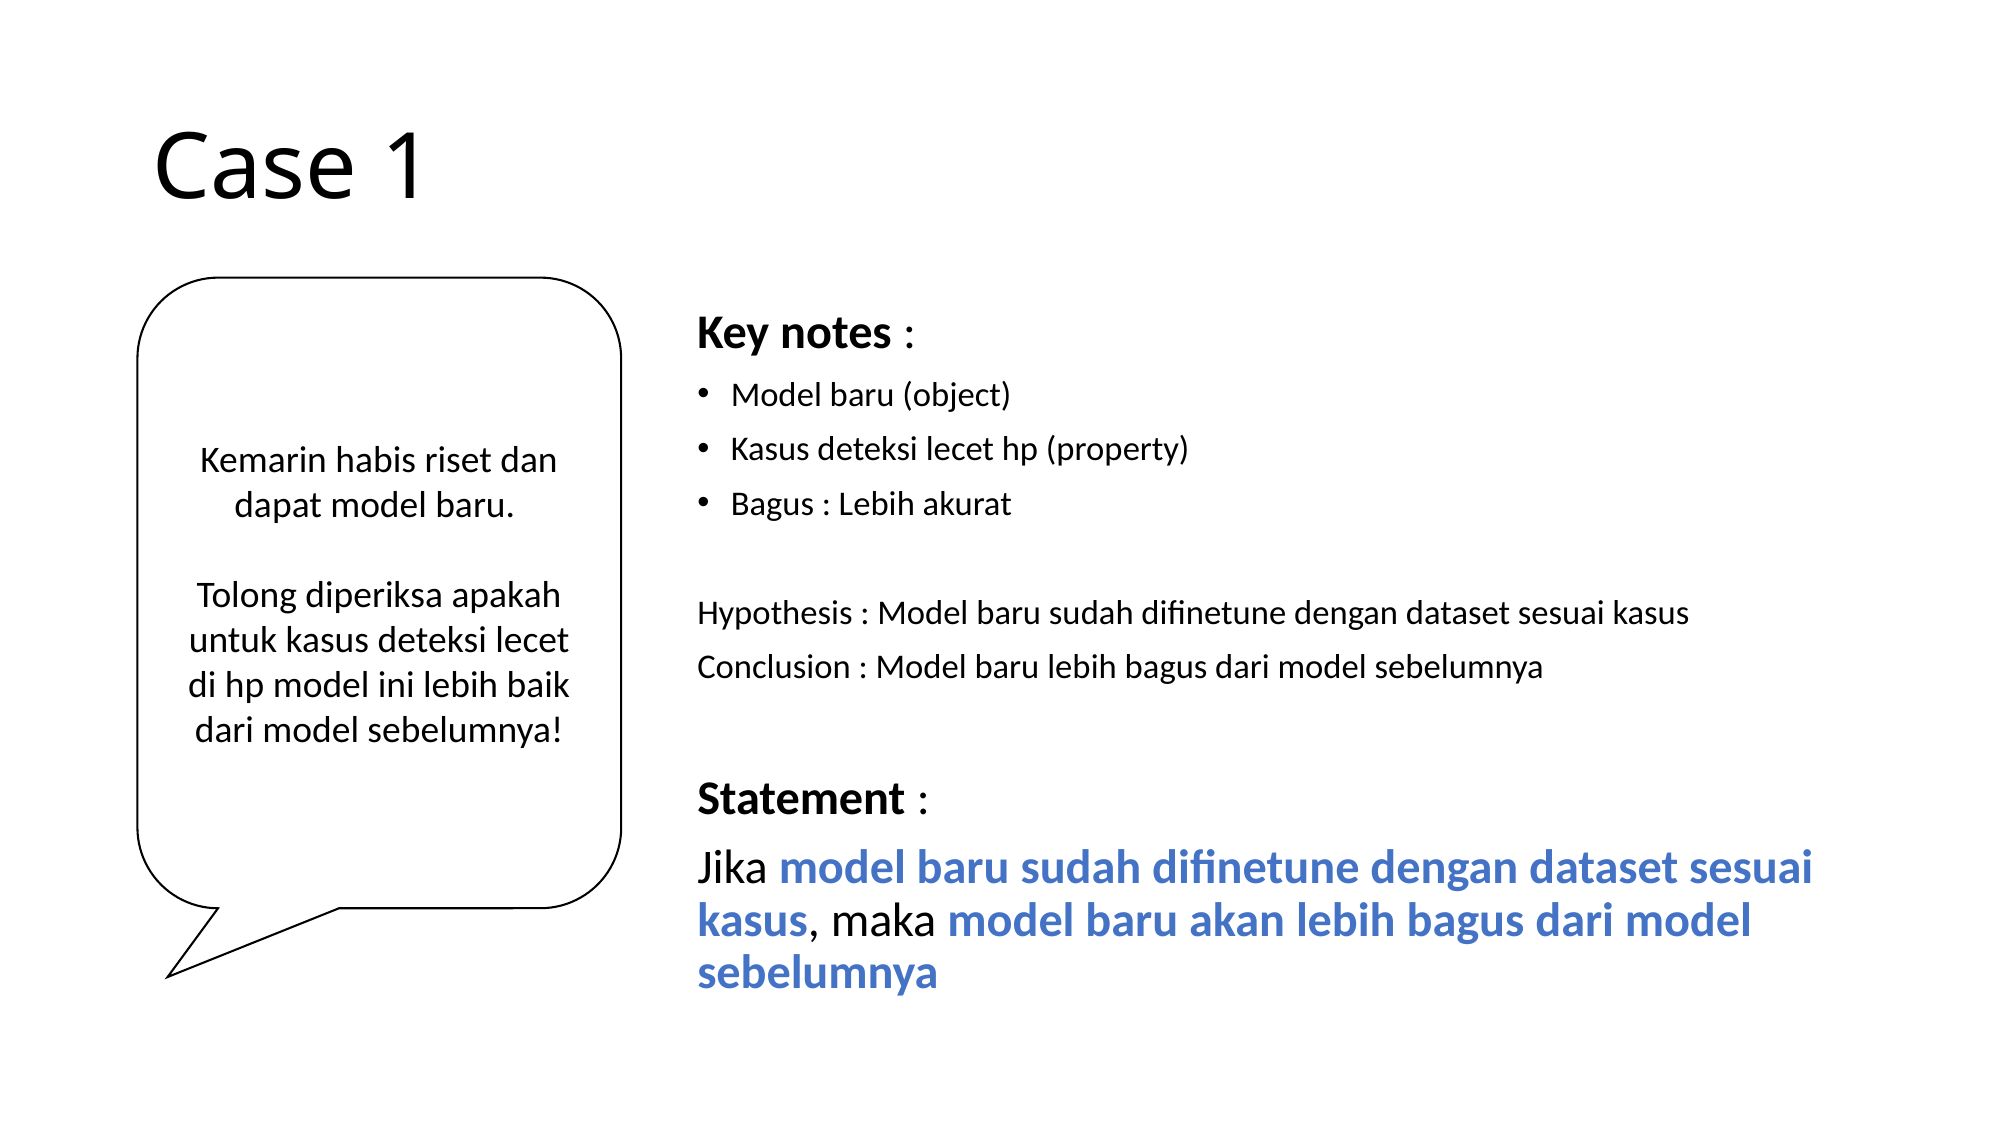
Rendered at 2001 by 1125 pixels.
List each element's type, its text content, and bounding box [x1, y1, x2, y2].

list Key notes : Model baru (object) Kasus deteksi lecet hp (property) Bagus : Lebih akurat Hypothesis : Model baru sudah difinetune dengan dataset sesuai kasus Conclusion : Model baru lebih bagus dari model sebelumnya Statement : Jika model baru sudah difinetune dengan dataset sesuai kasus, maka model baru akan lebih bagus dari model sebelumnya [682, 299, 1863, 1014]
text_box Kemarin habis riset dan dapat model baru. Tolong diperiksa apakah untuk kasus deteksi lecet di hp model ini lebih baik dari model sebelumnya! [136, 276, 623, 980]
title Case 1 [137, 59, 1863, 278]
